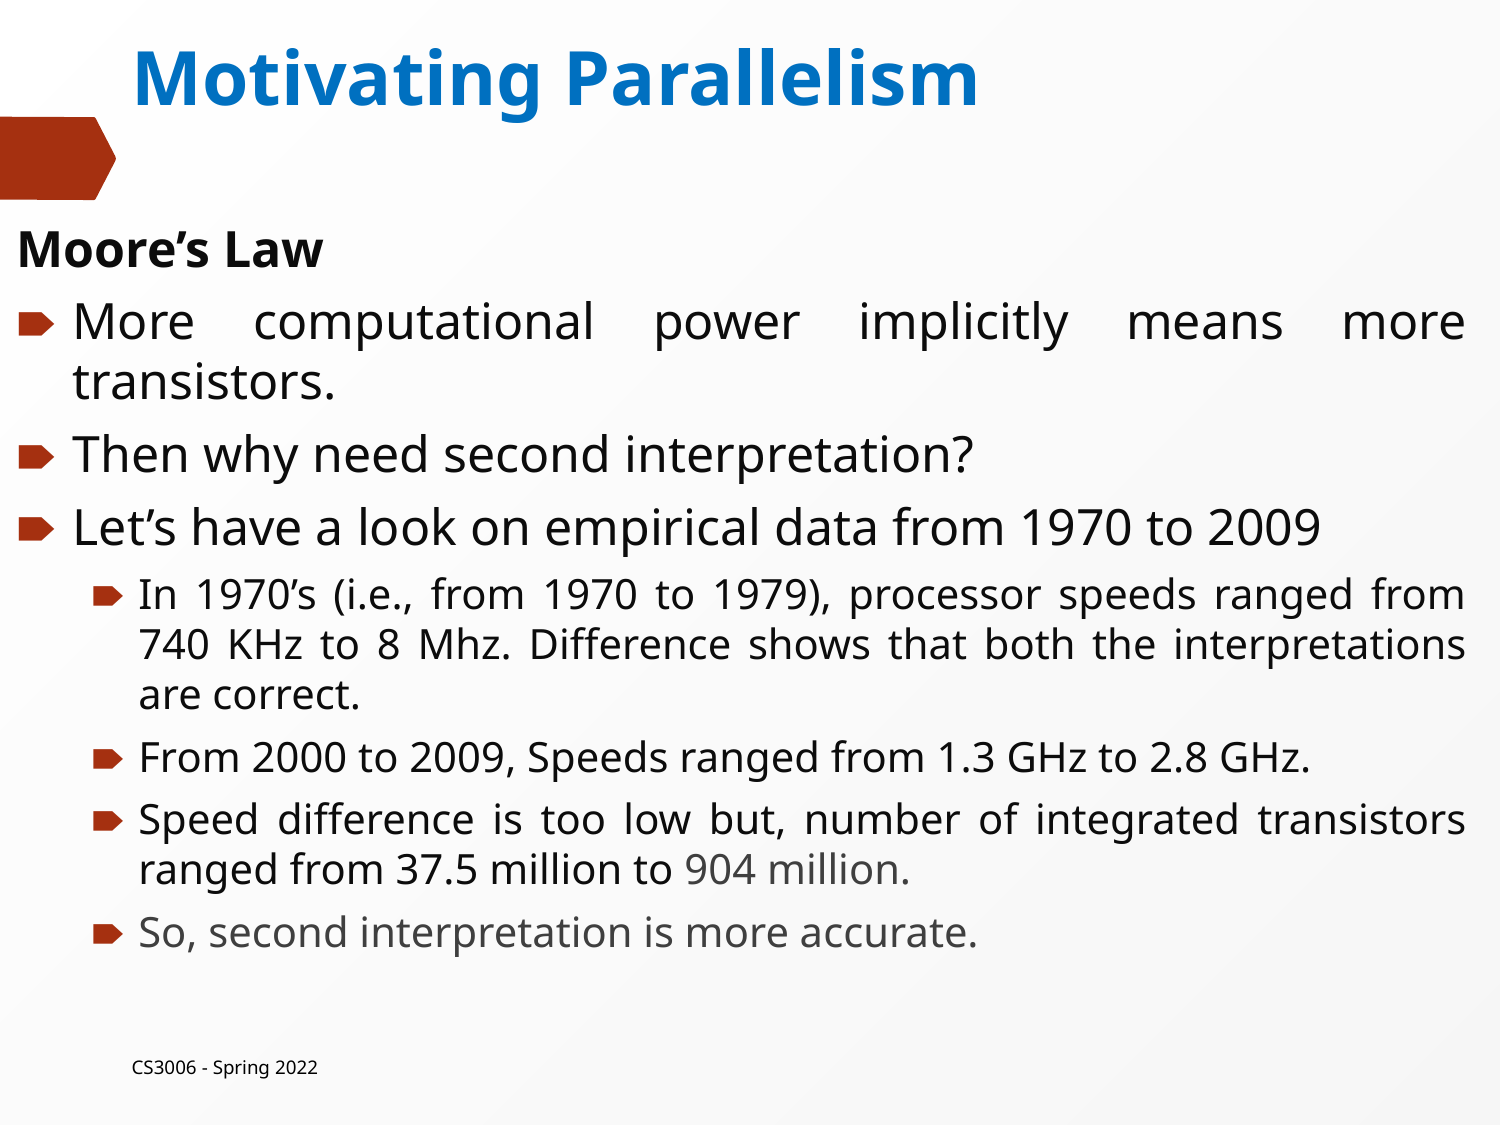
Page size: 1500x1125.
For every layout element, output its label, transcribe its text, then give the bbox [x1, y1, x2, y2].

footer CS3006 - Spring 2022 [116, 1037, 1139, 1098]
list Moore’s Law More computational power implicitly means more transistors. Then why need second interpretation? Let’s have a look on empirical data from 1970 to 2009 In 1970’s (i.e., from 1970 to 1979), processor speeds ranged from 740 KHz to 8 Mhz. Difference shows that both the interpretations are correct. From 2000 to 2009, Speeds ranged from 1.3 GHz to 2.8 GHz. Speed difference is too low but, number of integrated transistors ranged from 37.5 million to 904 million. So, second interpretation is more accurate. [1, 210, 1483, 1029]
title Motivating Parallelism [116, 23, 1483, 158]
